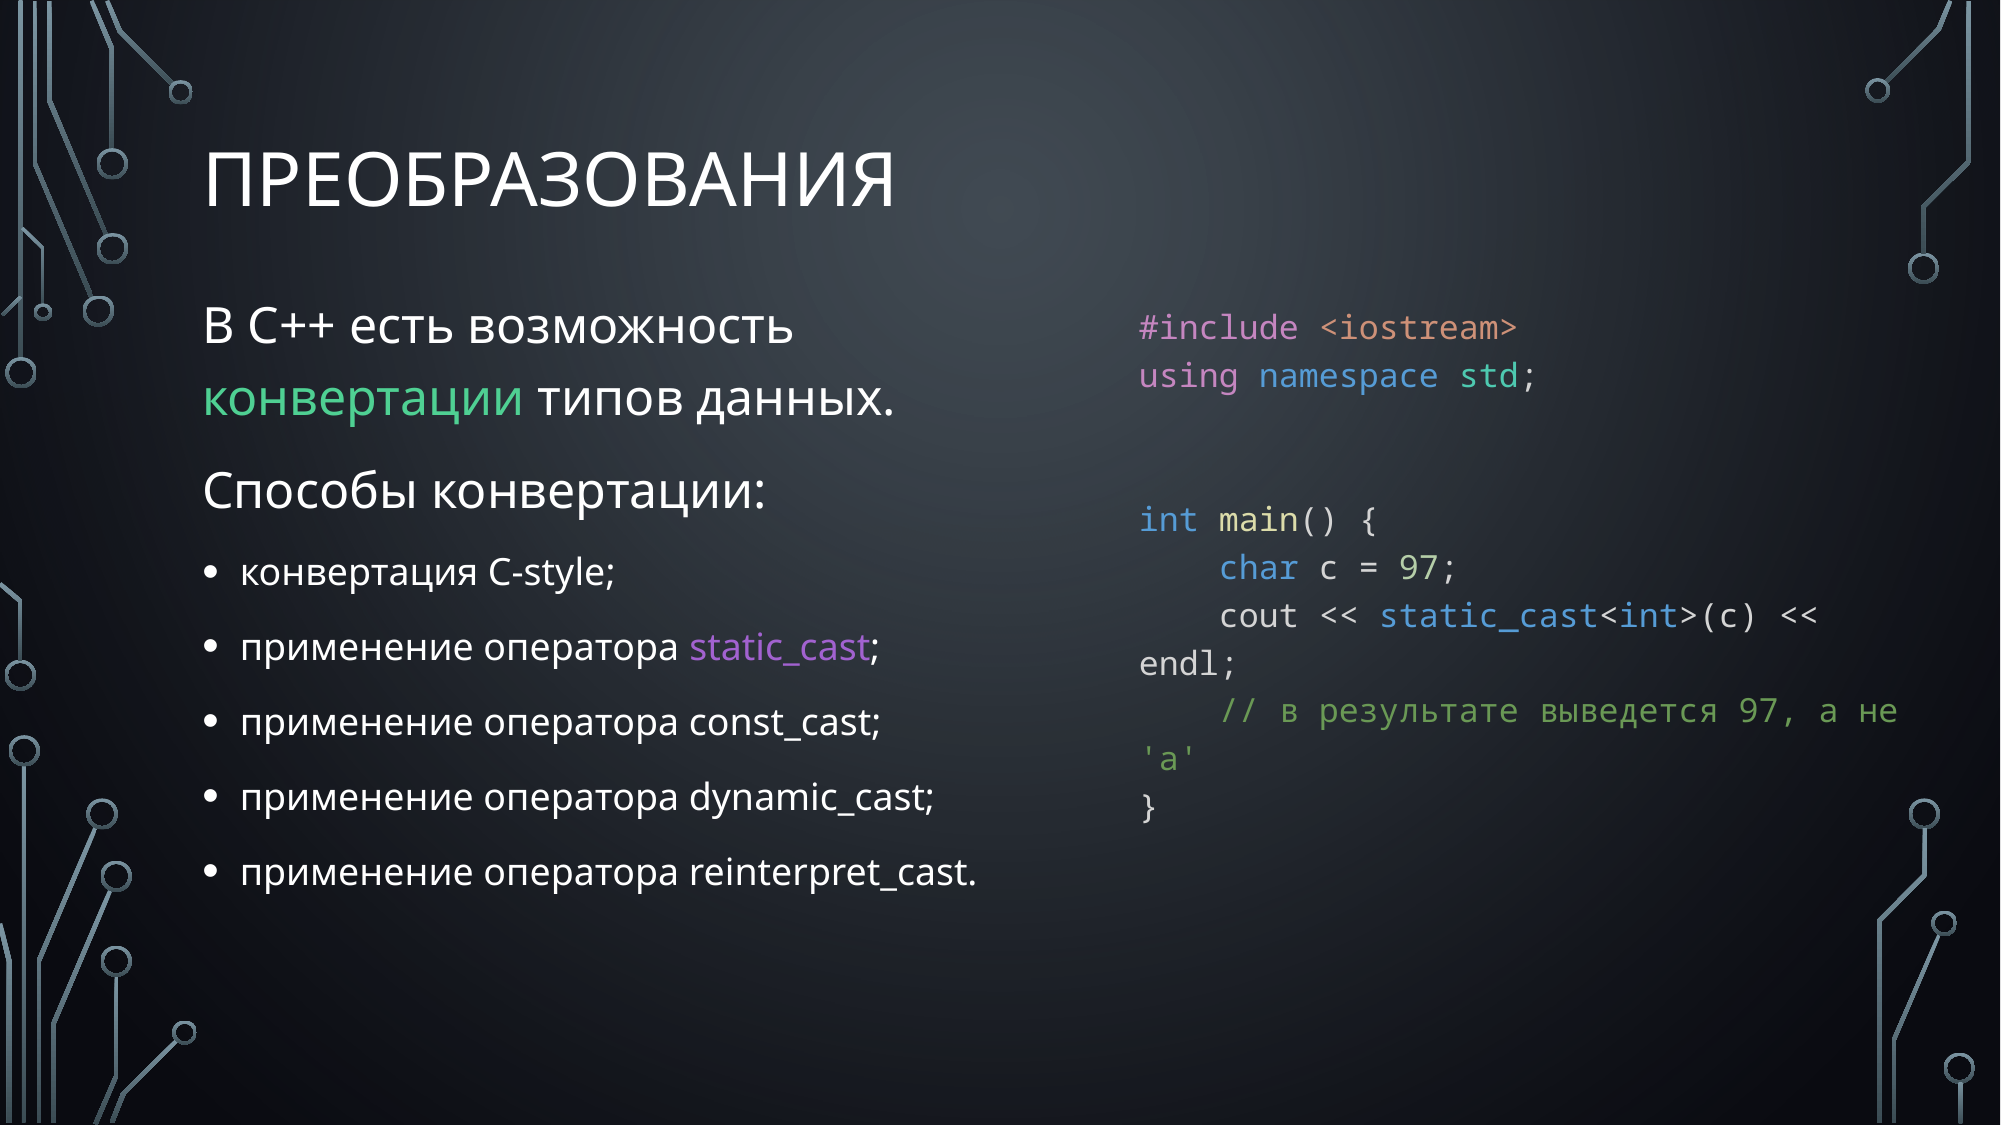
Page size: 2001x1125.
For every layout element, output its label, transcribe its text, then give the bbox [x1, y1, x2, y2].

text_box #include <iostream> using namespace std; int main() { char c = 97; cout << static_cast<int>(c) << endl; // в результате выведется 97, а не 'a' } [1123, 291, 1924, 1012]
list В C++ есть возможность конвертации типов данных. Способы конвертации: конвертация C-style; применение оператора static_cast; применение оператора const_cast; применение оператора dynamic_cast; применение оператора reinterpret_cast. [187, 274, 1061, 1105]
title Преобразования [187, 60, 1813, 303]
